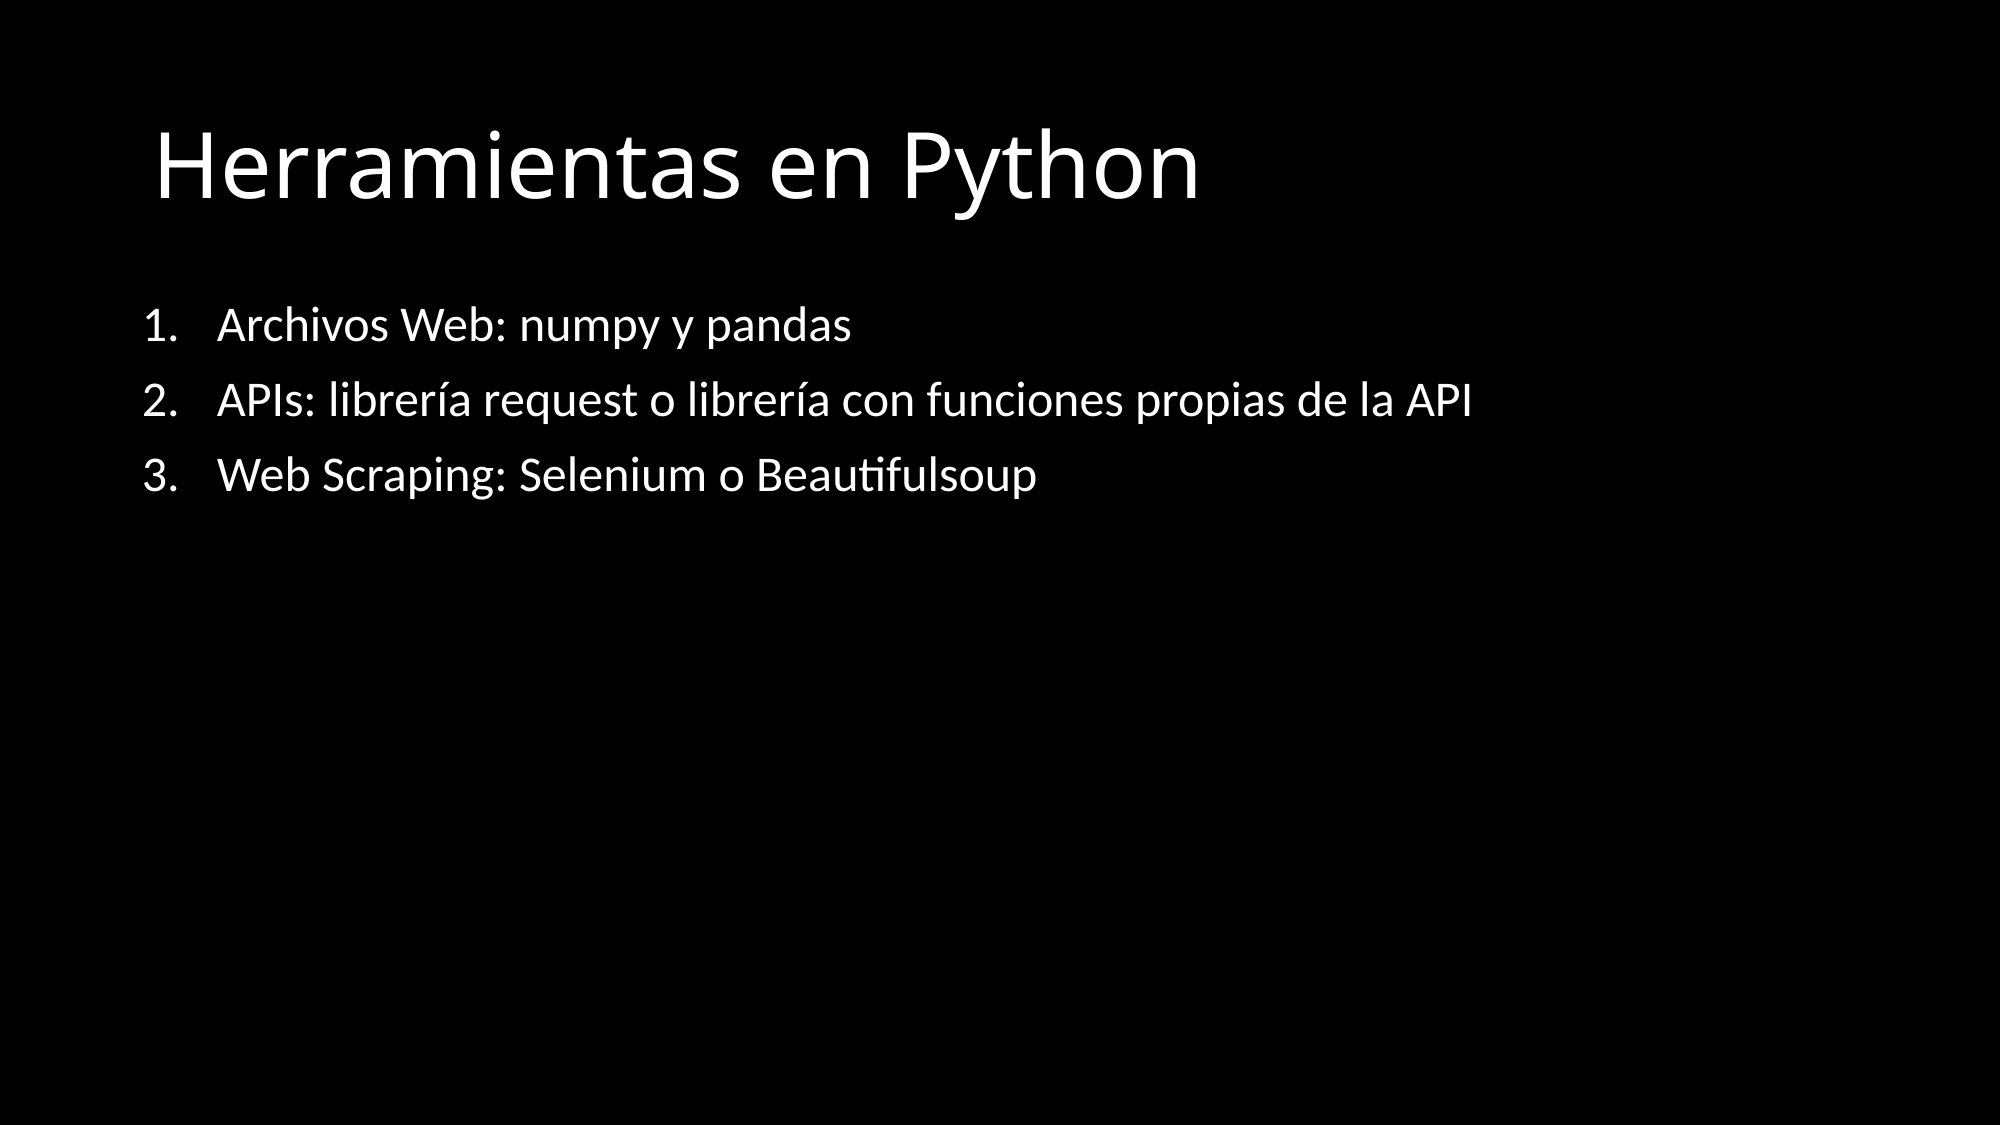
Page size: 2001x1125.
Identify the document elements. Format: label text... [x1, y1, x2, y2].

list Archivos Web: numpy y pandas APIs: librería request o librería con funciones propias de la API Web Scraping: Selenium o Beautifulsoup [126, 290, 1852, 1066]
title Herramientas en Python [137, 59, 1863, 278]
